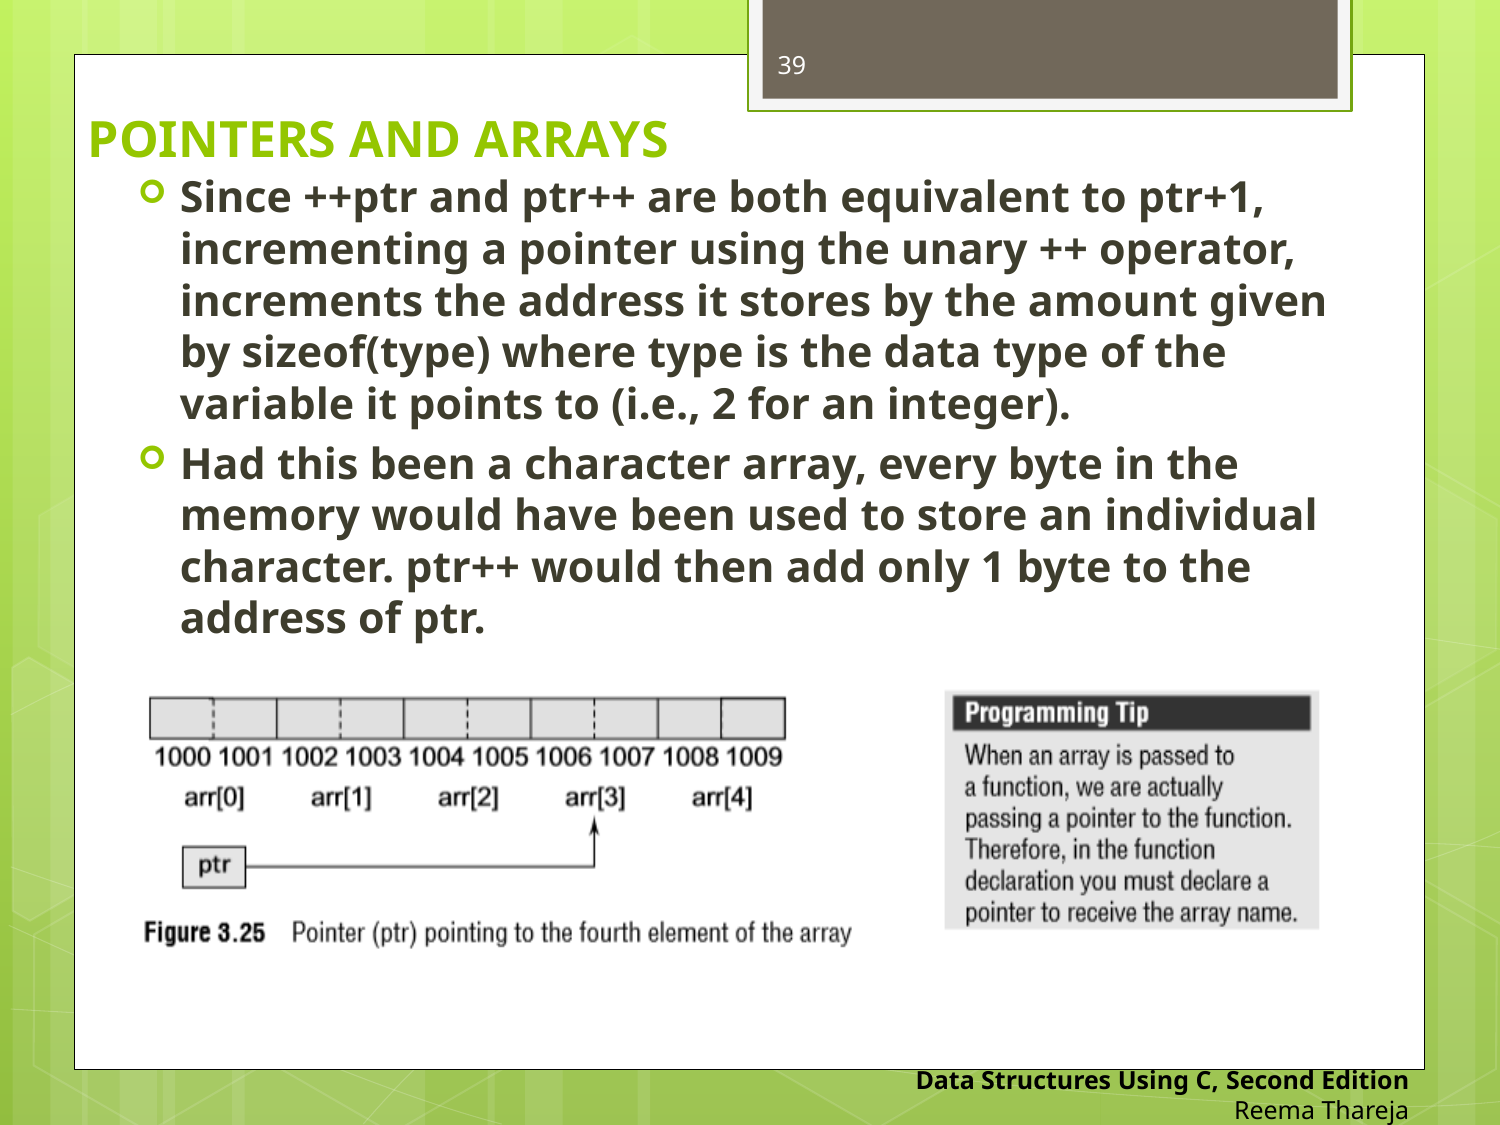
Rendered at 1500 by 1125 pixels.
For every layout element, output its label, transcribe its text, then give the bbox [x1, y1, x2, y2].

title POINTERS AND ARRAYS [72, 62, 1225, 175]
slide_number 39 [762, 36, 982, 97]
picture [934, 679, 1332, 938]
list Since ++ptr and ptr++ are both equivalent to ptr+1, incrementing a pointer using the unary ++ operator, increments the address it stores by the amount given by sizeof(type) where type is the data type of the variable it points to (i.e., 2 for an integer). Had this been a character array, every byte in the memory would have been used to store an individual character. ptr++ would then add only 1 byte to the address of ptr. [112, 162, 1400, 655]
picture [137, 687, 866, 963]
footer Data Structures Using C, Second Edition Reema Thareja [849, 1065, 1425, 1125]
